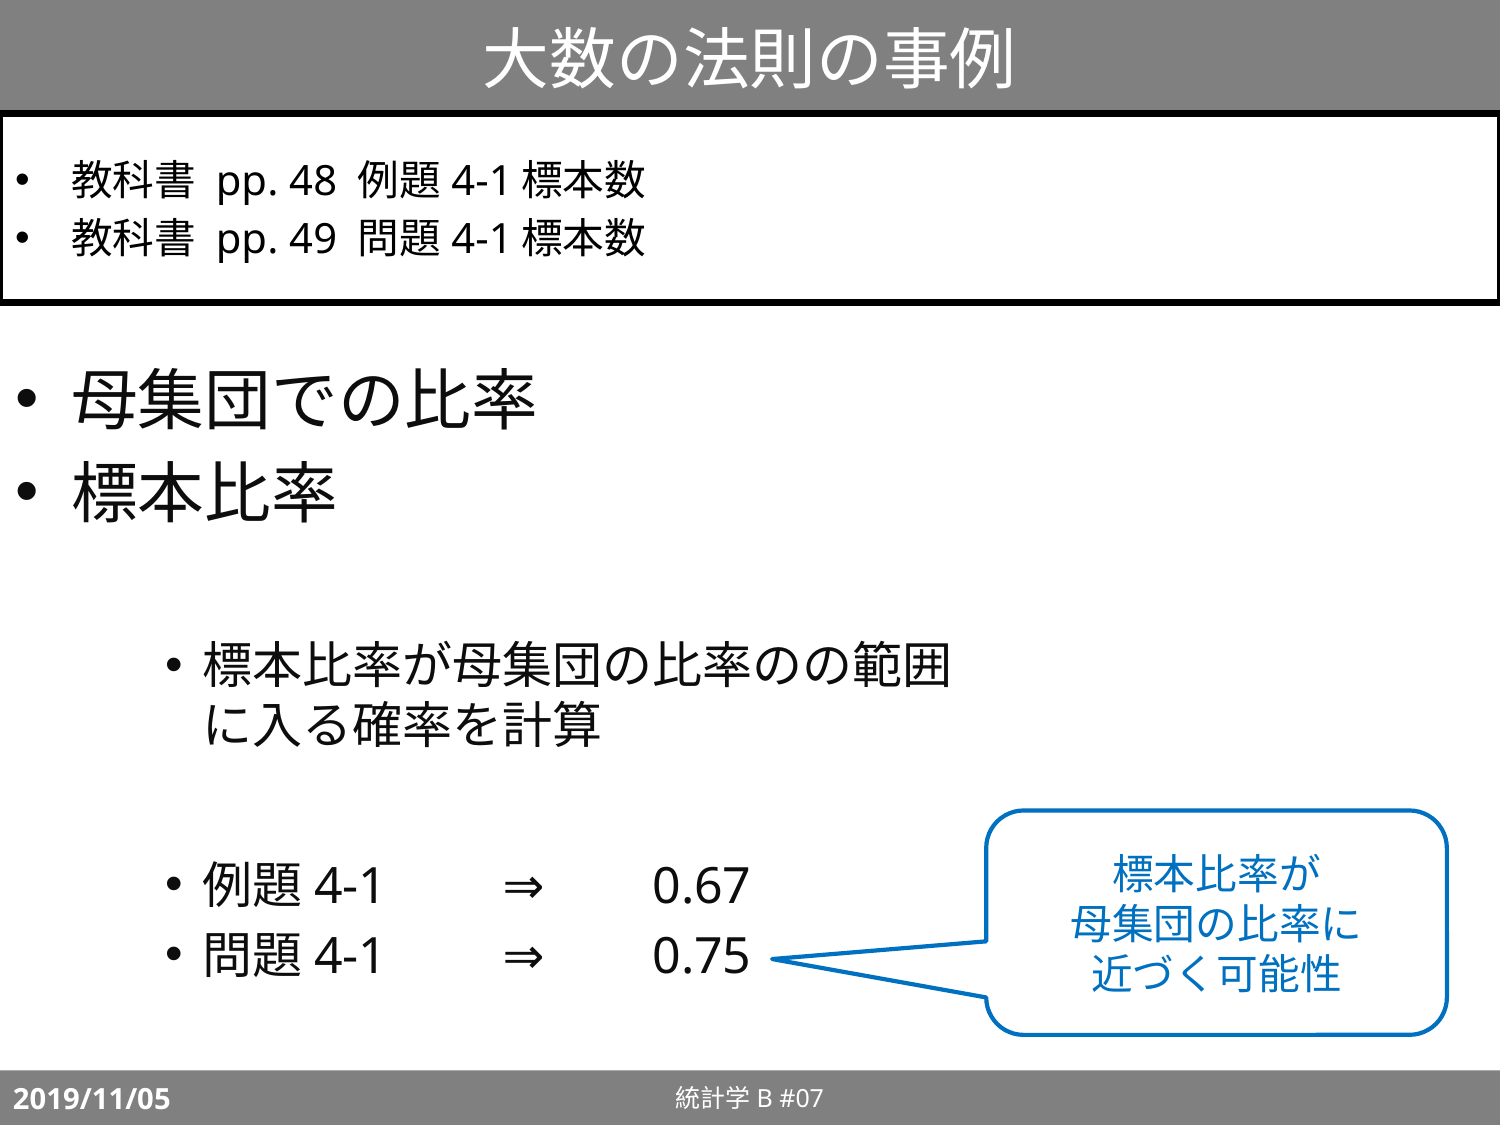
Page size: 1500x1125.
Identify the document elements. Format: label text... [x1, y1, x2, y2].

footer 統計学B #07 [295, 1070, 1205, 1125]
text_box 標本比率が 母集団の比率に 近づく可能性 [770, 808, 1450, 1037]
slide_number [0, 1070, 266, 1125]
title 大数の法則の事例 [0, 0, 1500, 110]
